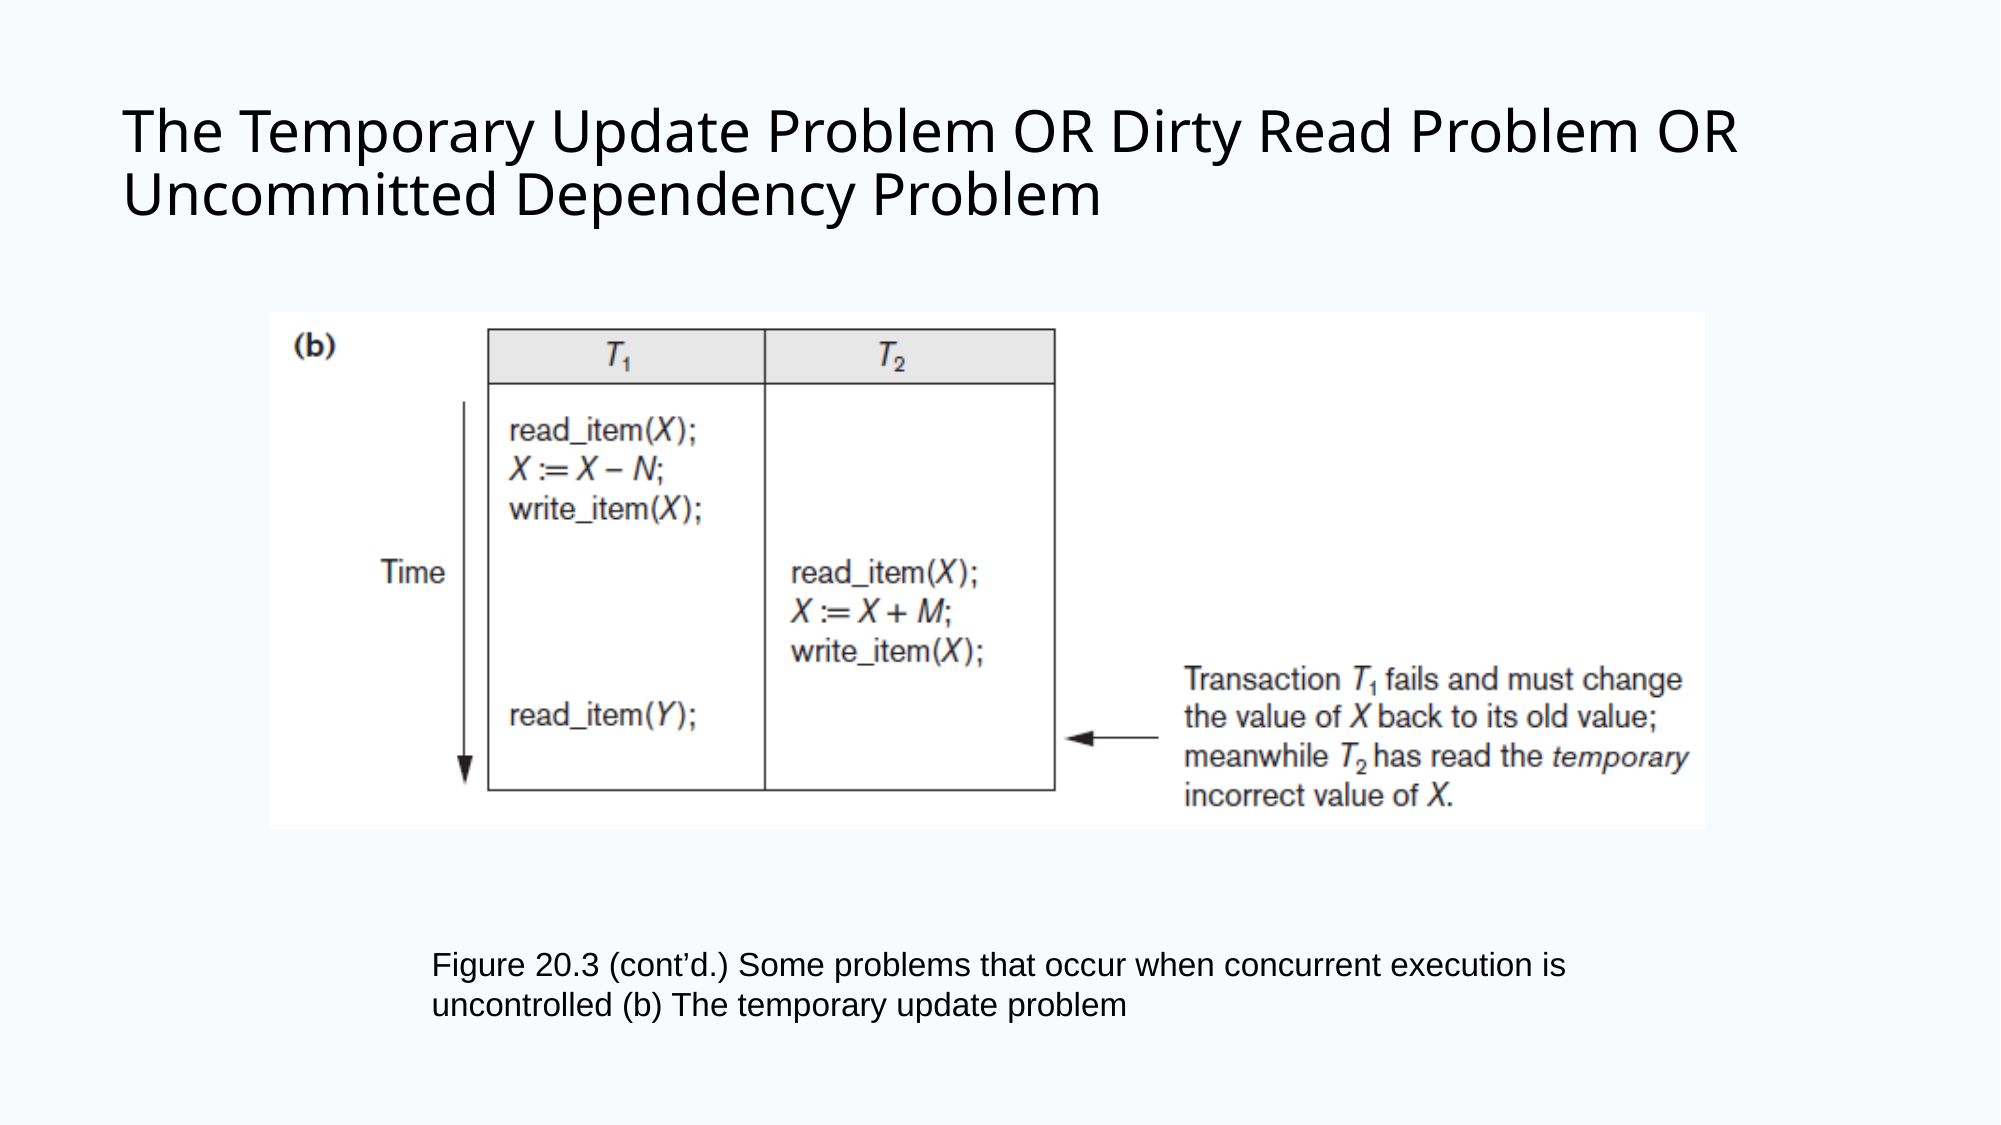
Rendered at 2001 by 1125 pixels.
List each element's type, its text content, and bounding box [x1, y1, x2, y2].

text_box Figure 20.3 (cont’d.) Some problems that occur when concurrent execution is uncontrolled (b) The temporary update problem [416, 935, 1584, 1030]
picture [269, 312, 1705, 829]
title The Temporary Update Problem OR Dirty Read Problem OR Uncommitted Dependency Problem [107, 83, 1948, 247]
